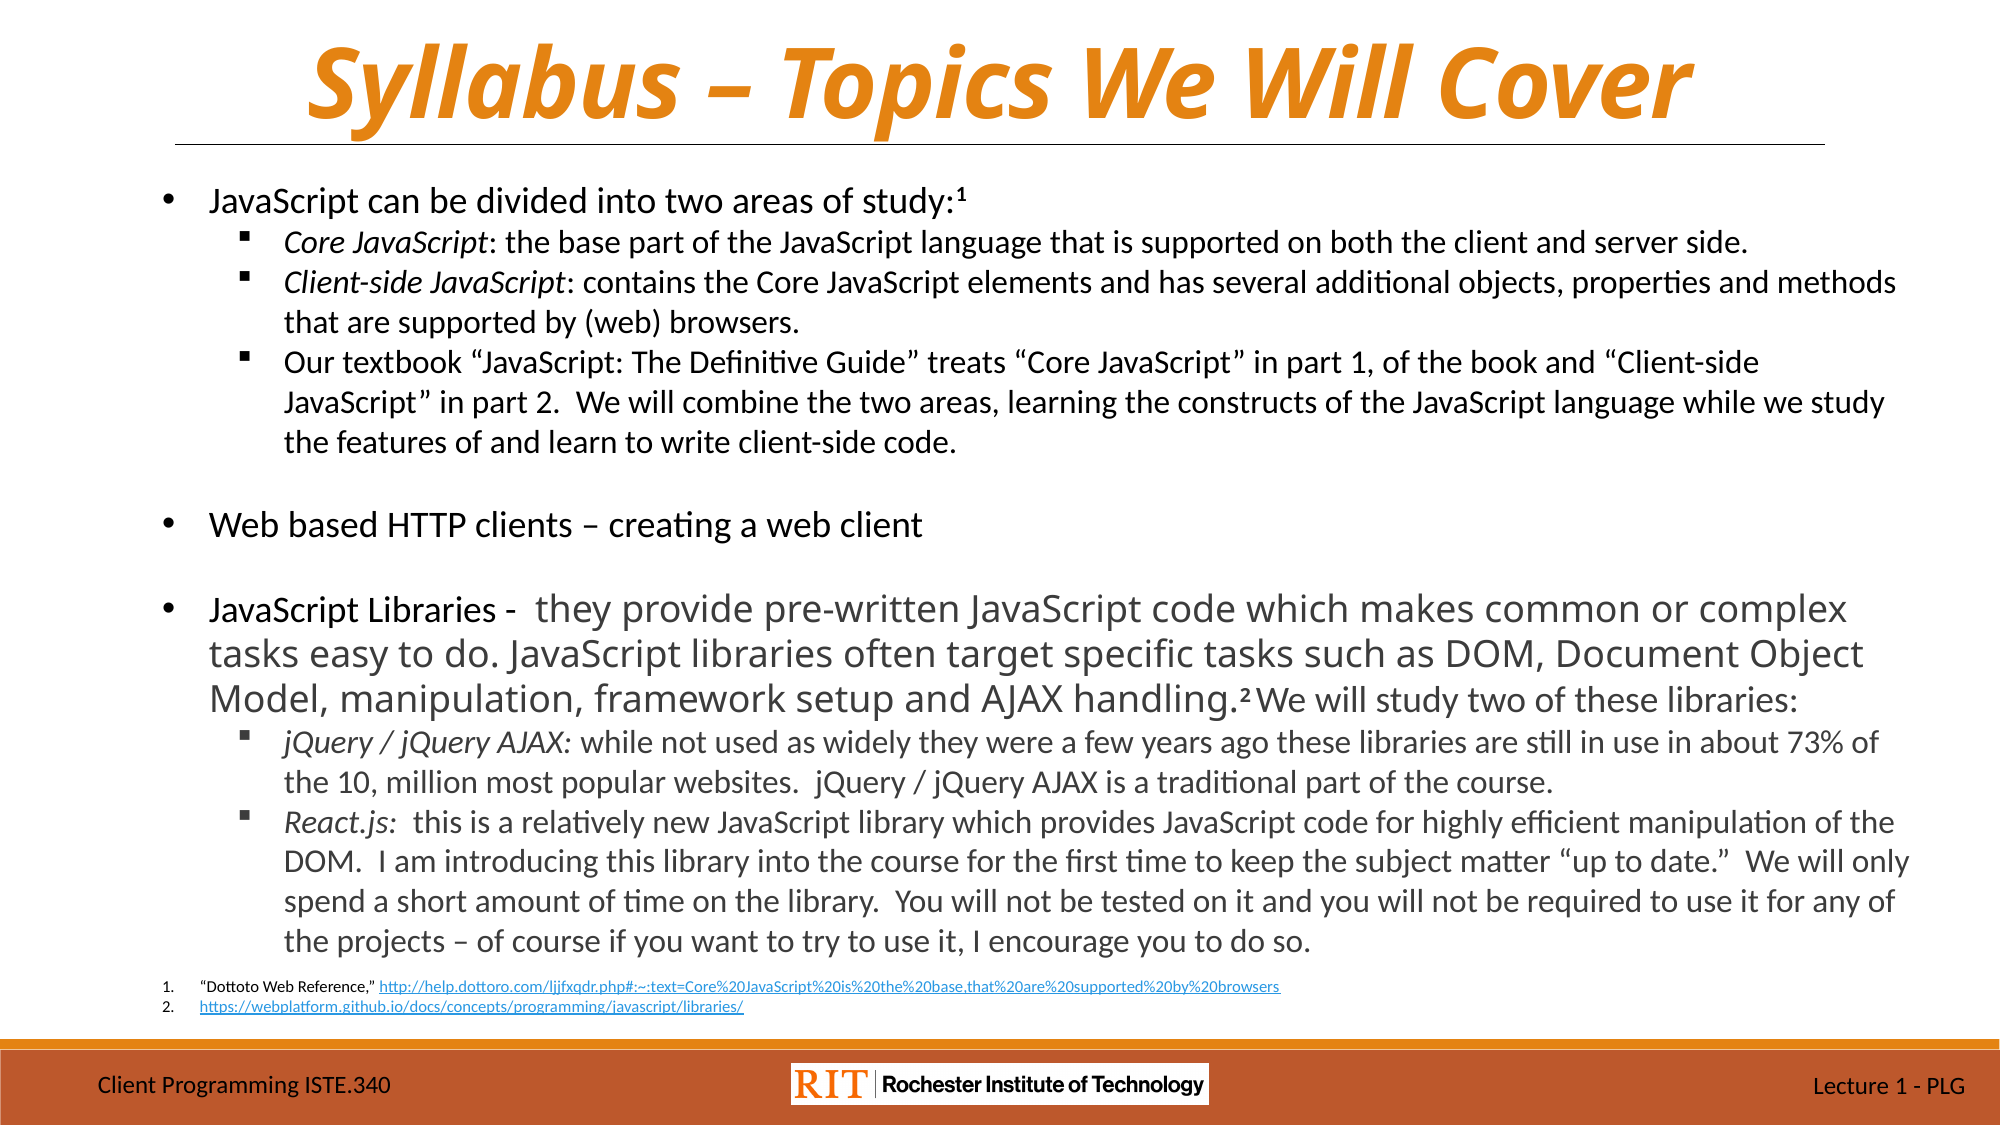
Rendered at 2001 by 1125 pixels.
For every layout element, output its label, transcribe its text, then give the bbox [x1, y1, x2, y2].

picture [790, 1062, 1209, 1105]
text_box Lecture 1 - PLG [1778, 1061, 2000, 1107]
text_box JavaScript can be divided into two areas of study:1 Core JavaScript: the base part of the JavaScript language that is supported on both the client and server side. Client-side JavaScript: contains the Core JavaScript elements and has several additional objects, properties and methods that are supported by (web) browsers. Our textbook “JavaScript: The Definitive Guide” treats “Core JavaScript” in part 1, of the book and “Client-side JavaScript” in part 2. We will combine the two areas, learning the constructs of the JavaScript language while we study the features of and learn to write client-side code. Web based HTTP clients – creating a web client JavaScript Libraries - they provide pre-written JavaScript code which makes common or complex tasks easy to do. JavaScript libraries often target specific tasks such as DOM, Document Object Model, manipulation, framework setup and AJAX handling.2 We will study two of these libraries: jQuery / jQuery AJAX: while not used as widely they were a few years ago these libraries are still in use in about 73% of the 10, million most popular websites. jQuery / jQuery AJAX is a traditional part of the course. React.js: this is a relatively new JavaScript library which provides JavaScript code for highly efficient manipulation of the DOM. I am introducing this library into the course for the first time to keep the subject matter “up to date.” We will only spend a short amount of time on the library. You will not be tested on it and you will not be required to use it for any of the projects – of course if you want to try to use it, I encourage you to do so. [72, 168, 1928, 967]
text_box Client Programming ISTE.340 [0, 1061, 534, 1106]
text_box Syllabus – Topics We Will Cover [174, 31, 1825, 143]
text_box “Dottoto Web Reference,” http://help.dottoro.com/ljjfxqdr.php#:~:text=Core%20JavaScript%20is%20the%20base,that%20are%20supported%20by%20browsers https://webplatform.github.io/docs/concepts/programming/javascript/libraries/ [72, 968, 1928, 1023]
